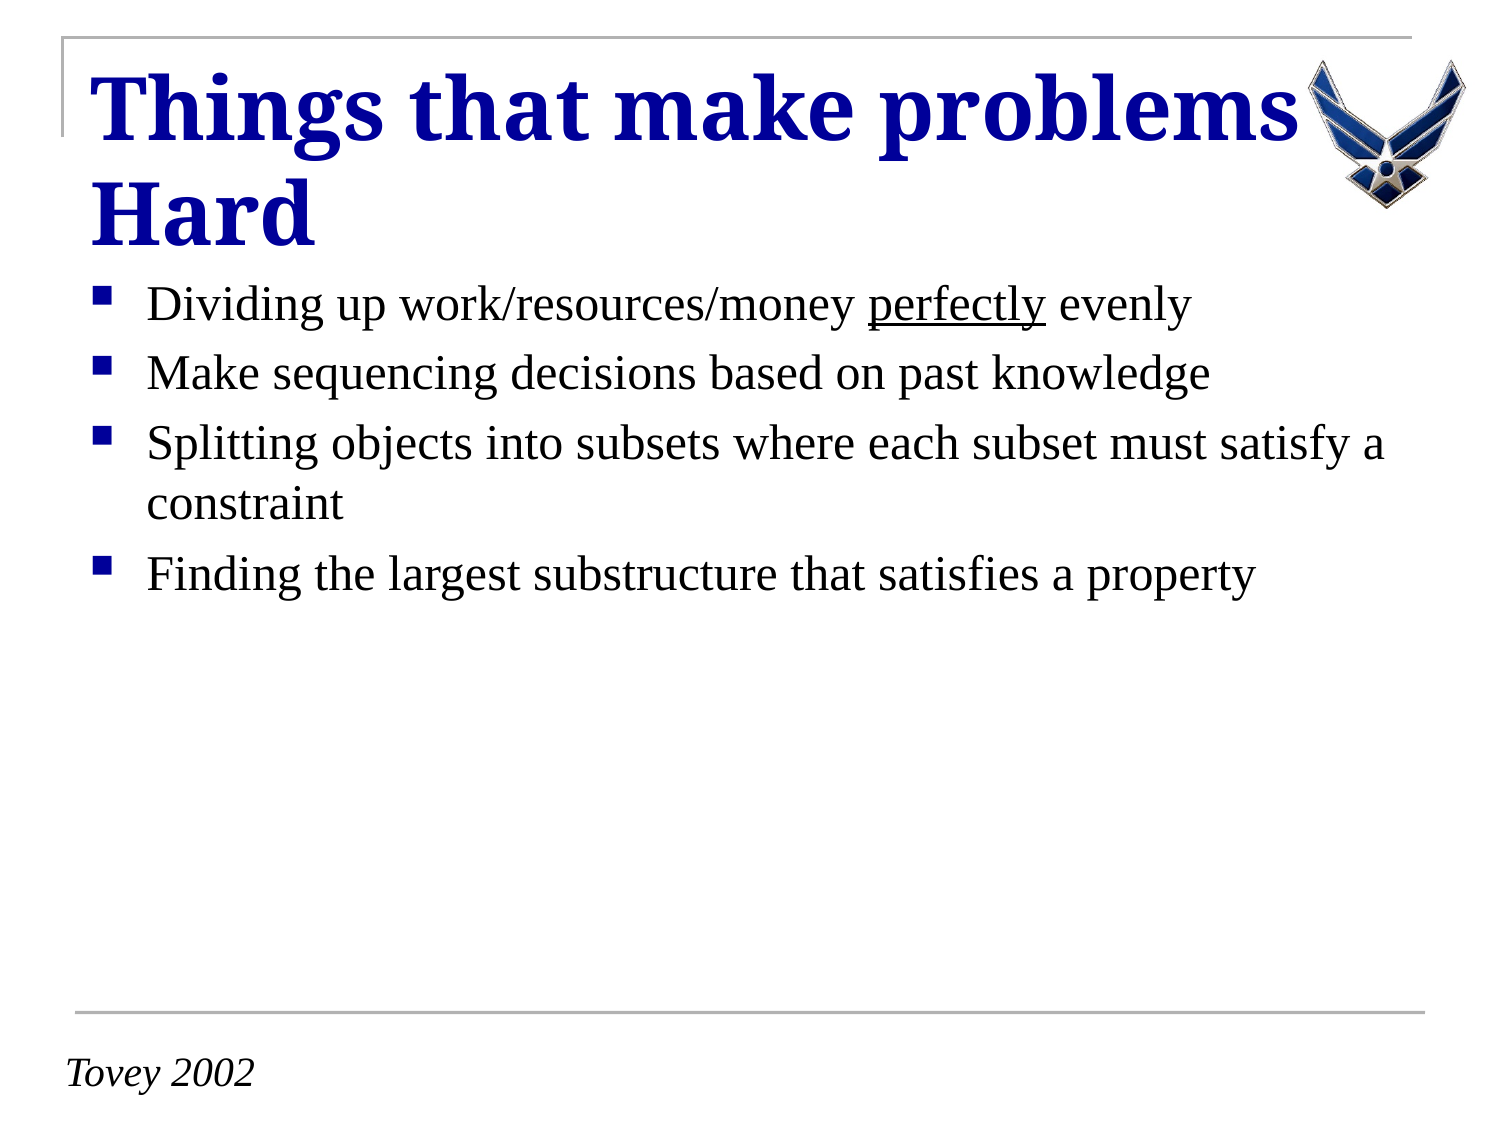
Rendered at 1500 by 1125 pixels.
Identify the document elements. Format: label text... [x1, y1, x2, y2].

title Things that make problems Hard [75, 45, 1425, 233]
text_box Tovey 2002 [49, 1037, 1400, 1125]
list Dividing up work/resources/money perfectly evenly Make sequencing decisions based on past knowledge Splitting objects into subsets where each subset must satisfy a constraint Finding the largest substructure that satisfies a property [75, 262, 1425, 1006]
picture [1425, 49, 1475, 217]
